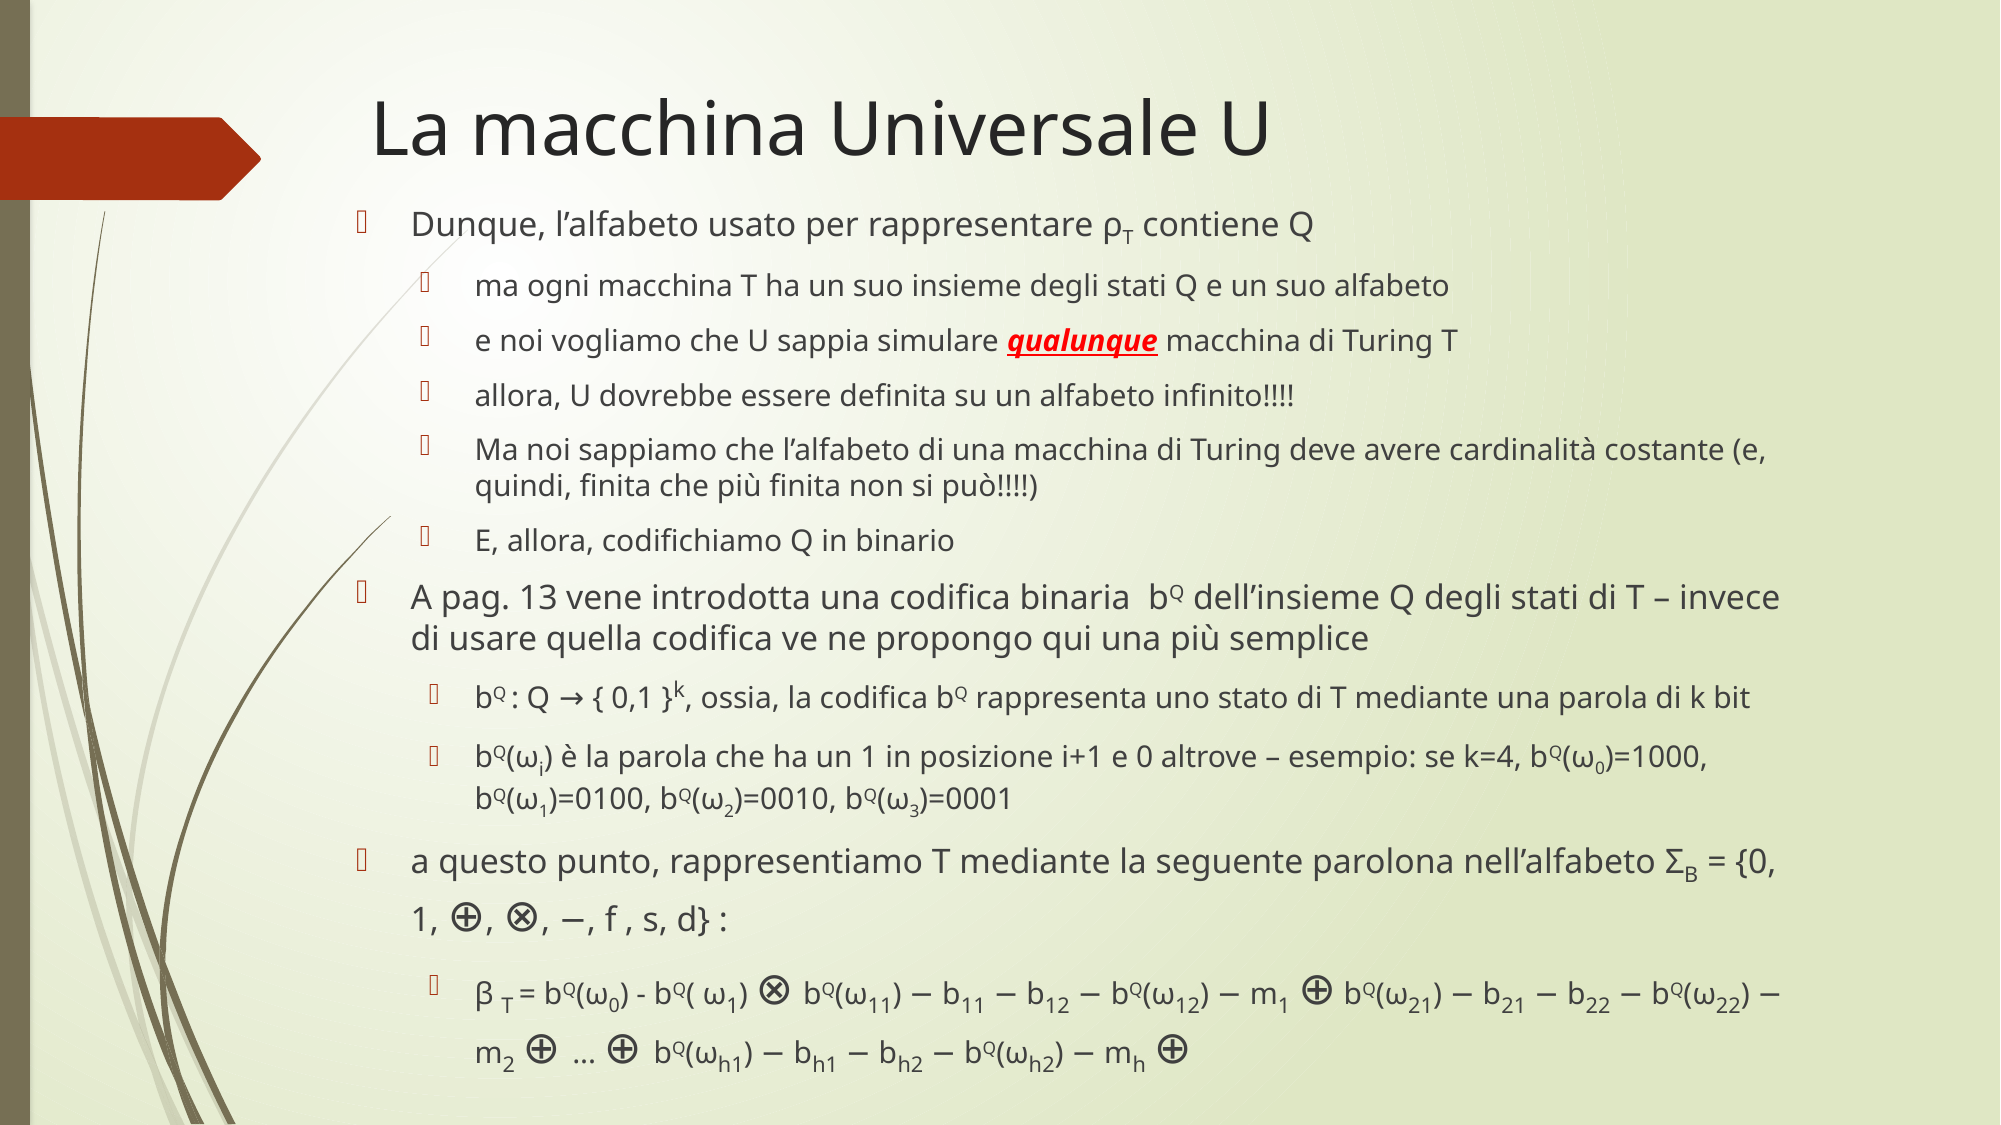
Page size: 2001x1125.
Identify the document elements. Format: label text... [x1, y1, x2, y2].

title La macchina Universale U [355, 73, 1818, 195]
